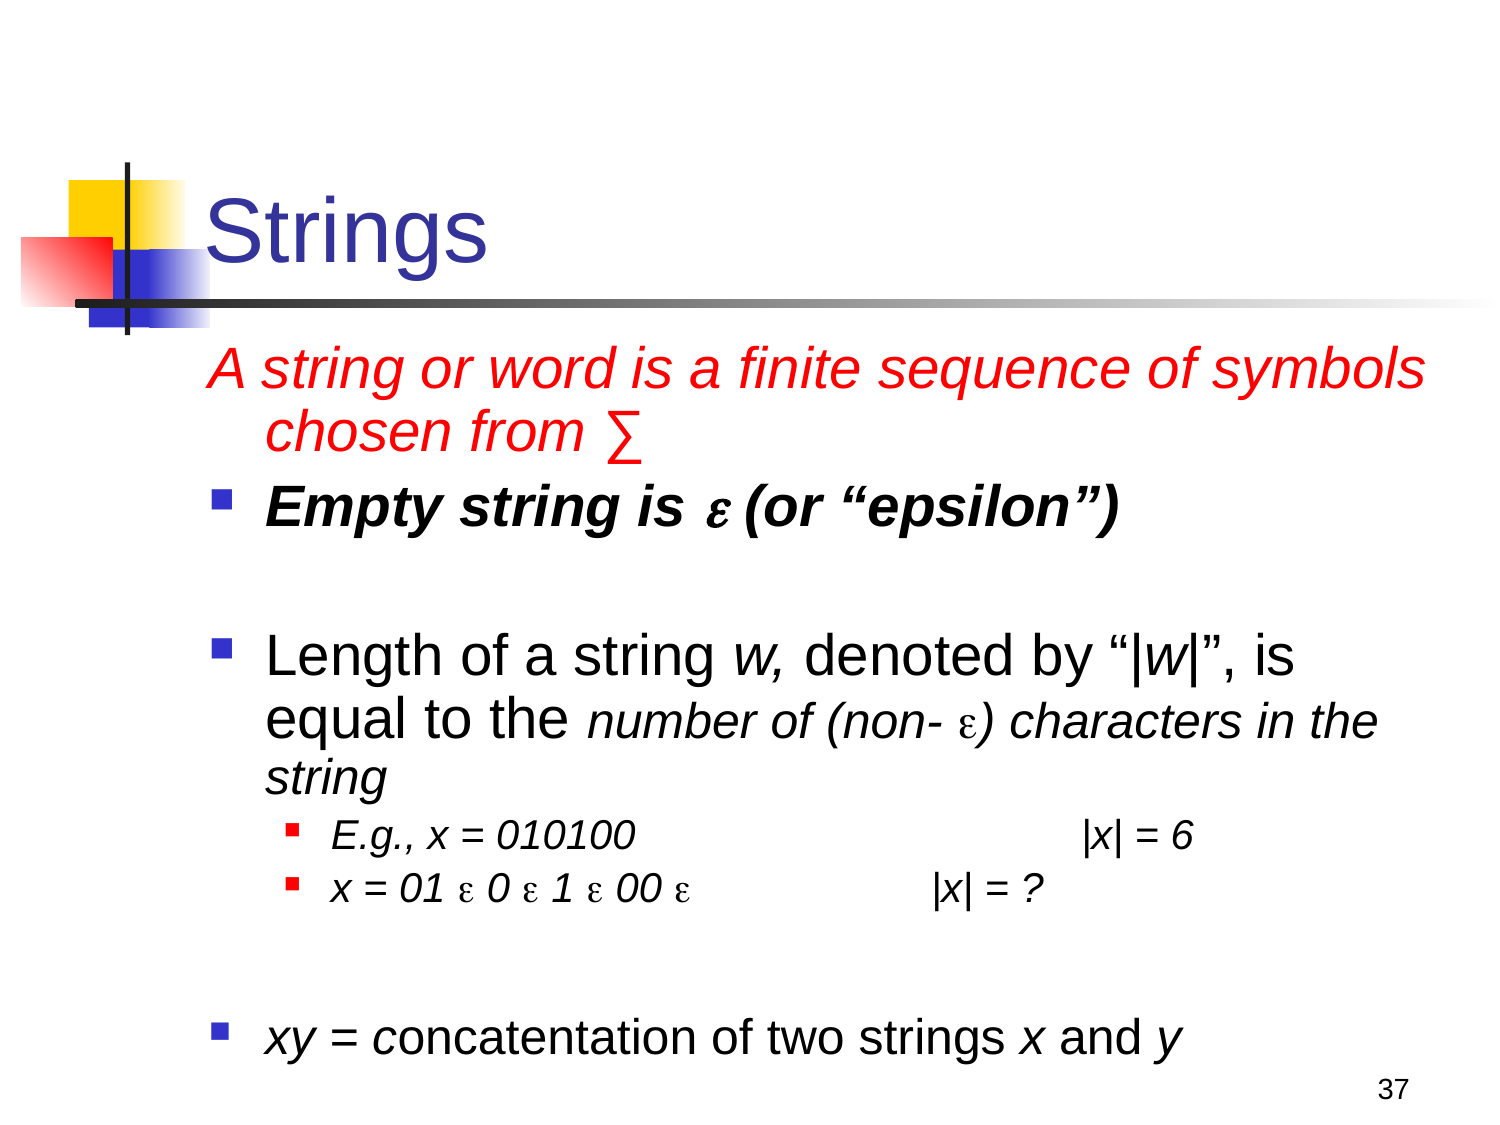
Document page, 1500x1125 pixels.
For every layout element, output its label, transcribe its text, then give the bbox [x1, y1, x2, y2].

list A string or word is a finite sequence of symbols chosen from ∑ Empty string is  (or “epsilon”) Length of a string w, denoted by “|w|”, is equal to the number of (non- ) characters in the string E.g., x = 010100 |x| = 6 x = 01  0  1  00  |x| = ? xy = concatentation of two strings x and y [193, 330, 1470, 1007]
title Strings [188, 101, 1468, 289]
slide_number 37 [1112, 1037, 1426, 1113]
